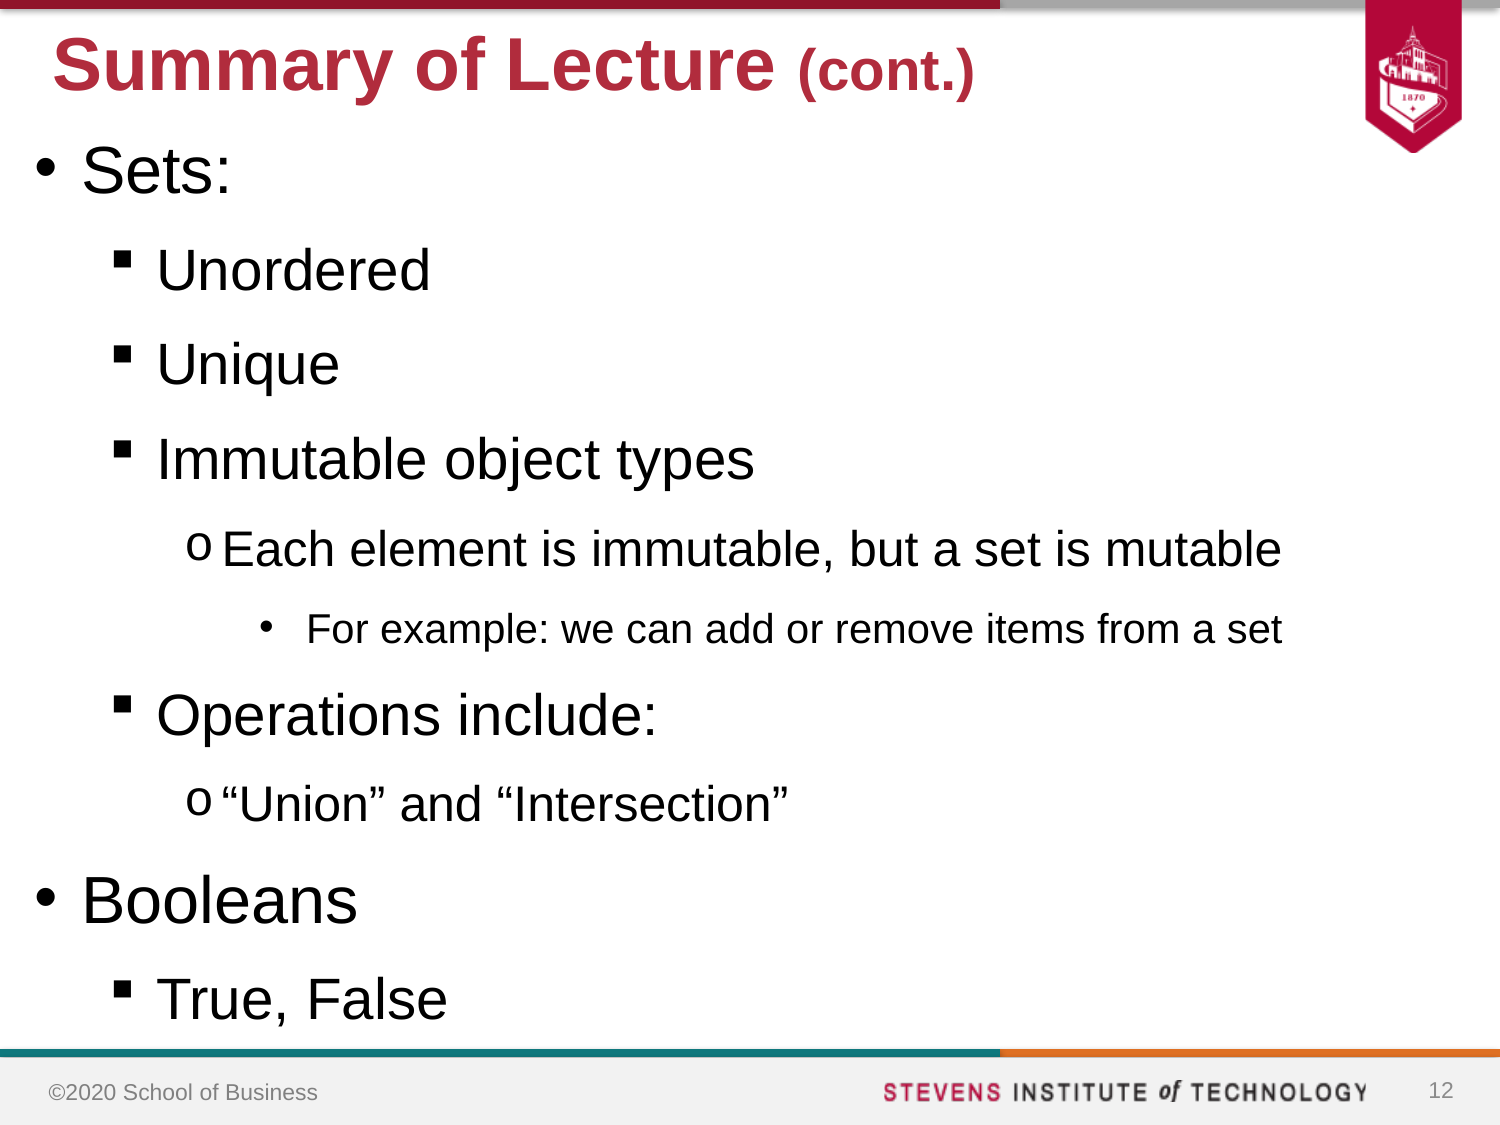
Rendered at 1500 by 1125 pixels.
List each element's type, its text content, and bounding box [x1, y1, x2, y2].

list Sets: Unordered Unique Immutable object types Each element is immutable, but a set is mutable For example: we can add or remove items from a set Operations include: “Union” and “Intersection” Booleans True, False List comprehensions We can think of it as a one-line for loop Can also add an if statement Application we examined: [19, 119, 1481, 1006]
slide_number 12 [1401, 1059, 1481, 1120]
title Summary of Lecture (cont.) [37, 8, 1339, 102]
